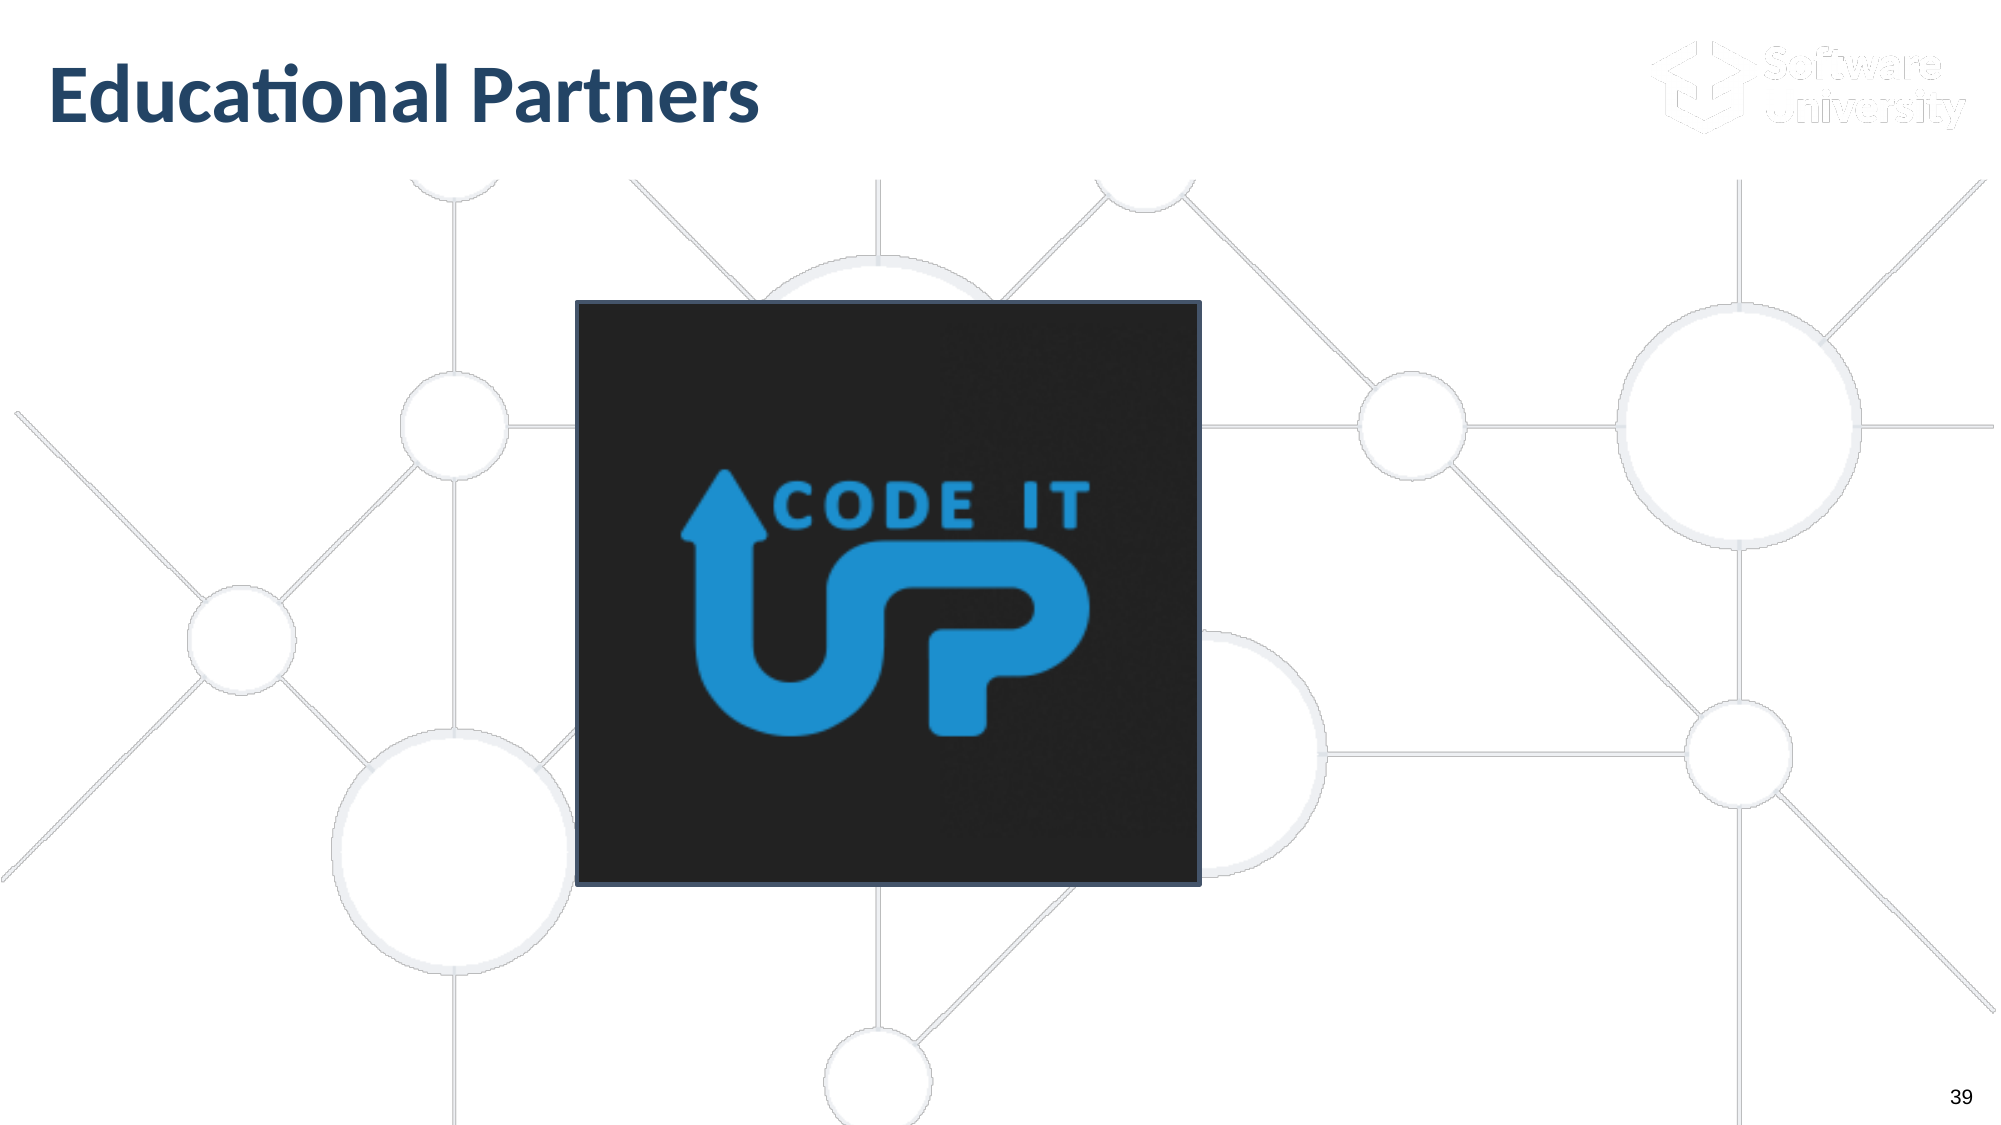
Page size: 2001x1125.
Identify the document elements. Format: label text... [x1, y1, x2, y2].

title Educational Partners [31, 16, 1625, 162]
picture [1651, 41, 1966, 134]
slide_number 39 [1927, 1067, 1989, 1117]
picture [0, 180, 2000, 1125]
